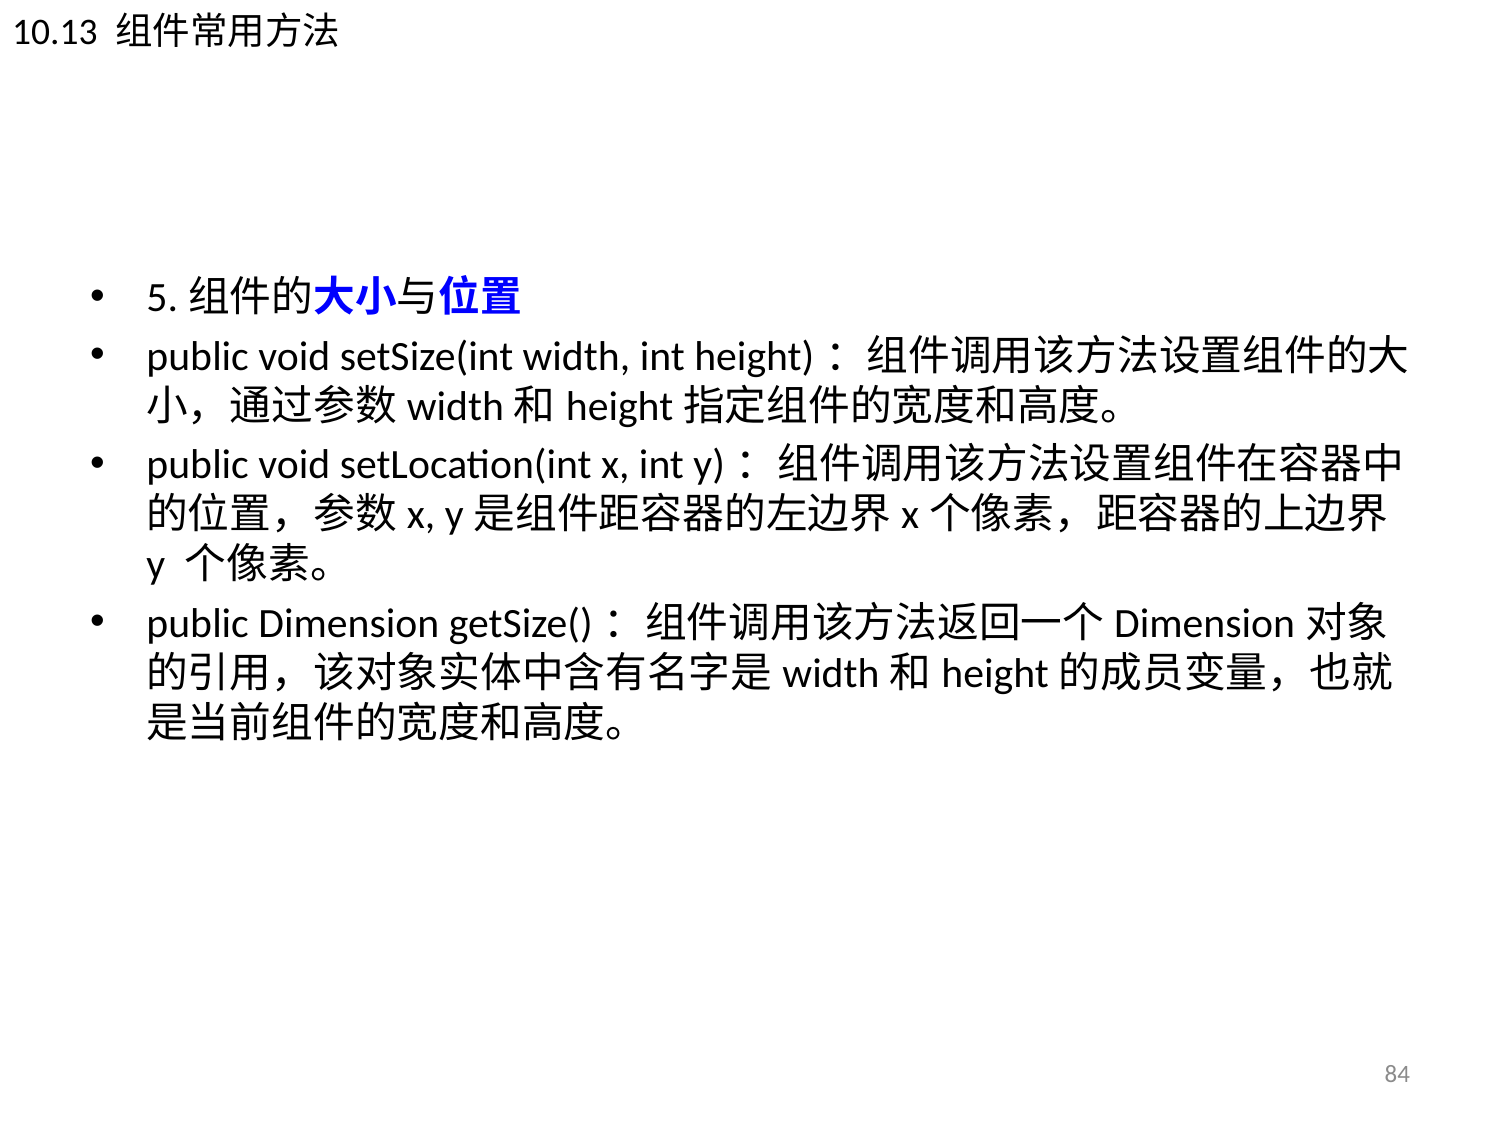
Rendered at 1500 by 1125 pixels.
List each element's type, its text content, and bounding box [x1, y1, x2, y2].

slide_number 84 [1074, 1042, 1425, 1103]
list 5.组件的大小与位置 public void setSize(int width, int height)：组件调用该方法设置组件的大小，通过参数width和height指定组件的宽度和高度。 public void setLocation(int x, int y)：组件调用该方法设置组件在容器中的位置，参数x, y是组件距容器的左边界x个像素，距容器的上边界 y 个像素。 public Dimension getSize()：组件调用该方法返回一个Dimension对象的引用，该对象实体中含有名字是width和height的成员变量，也就是当前组件的宽度和高度。 [75, 262, 1425, 1005]
text_box 10.13 组件常用方法 [0, 0, 355, 60]
